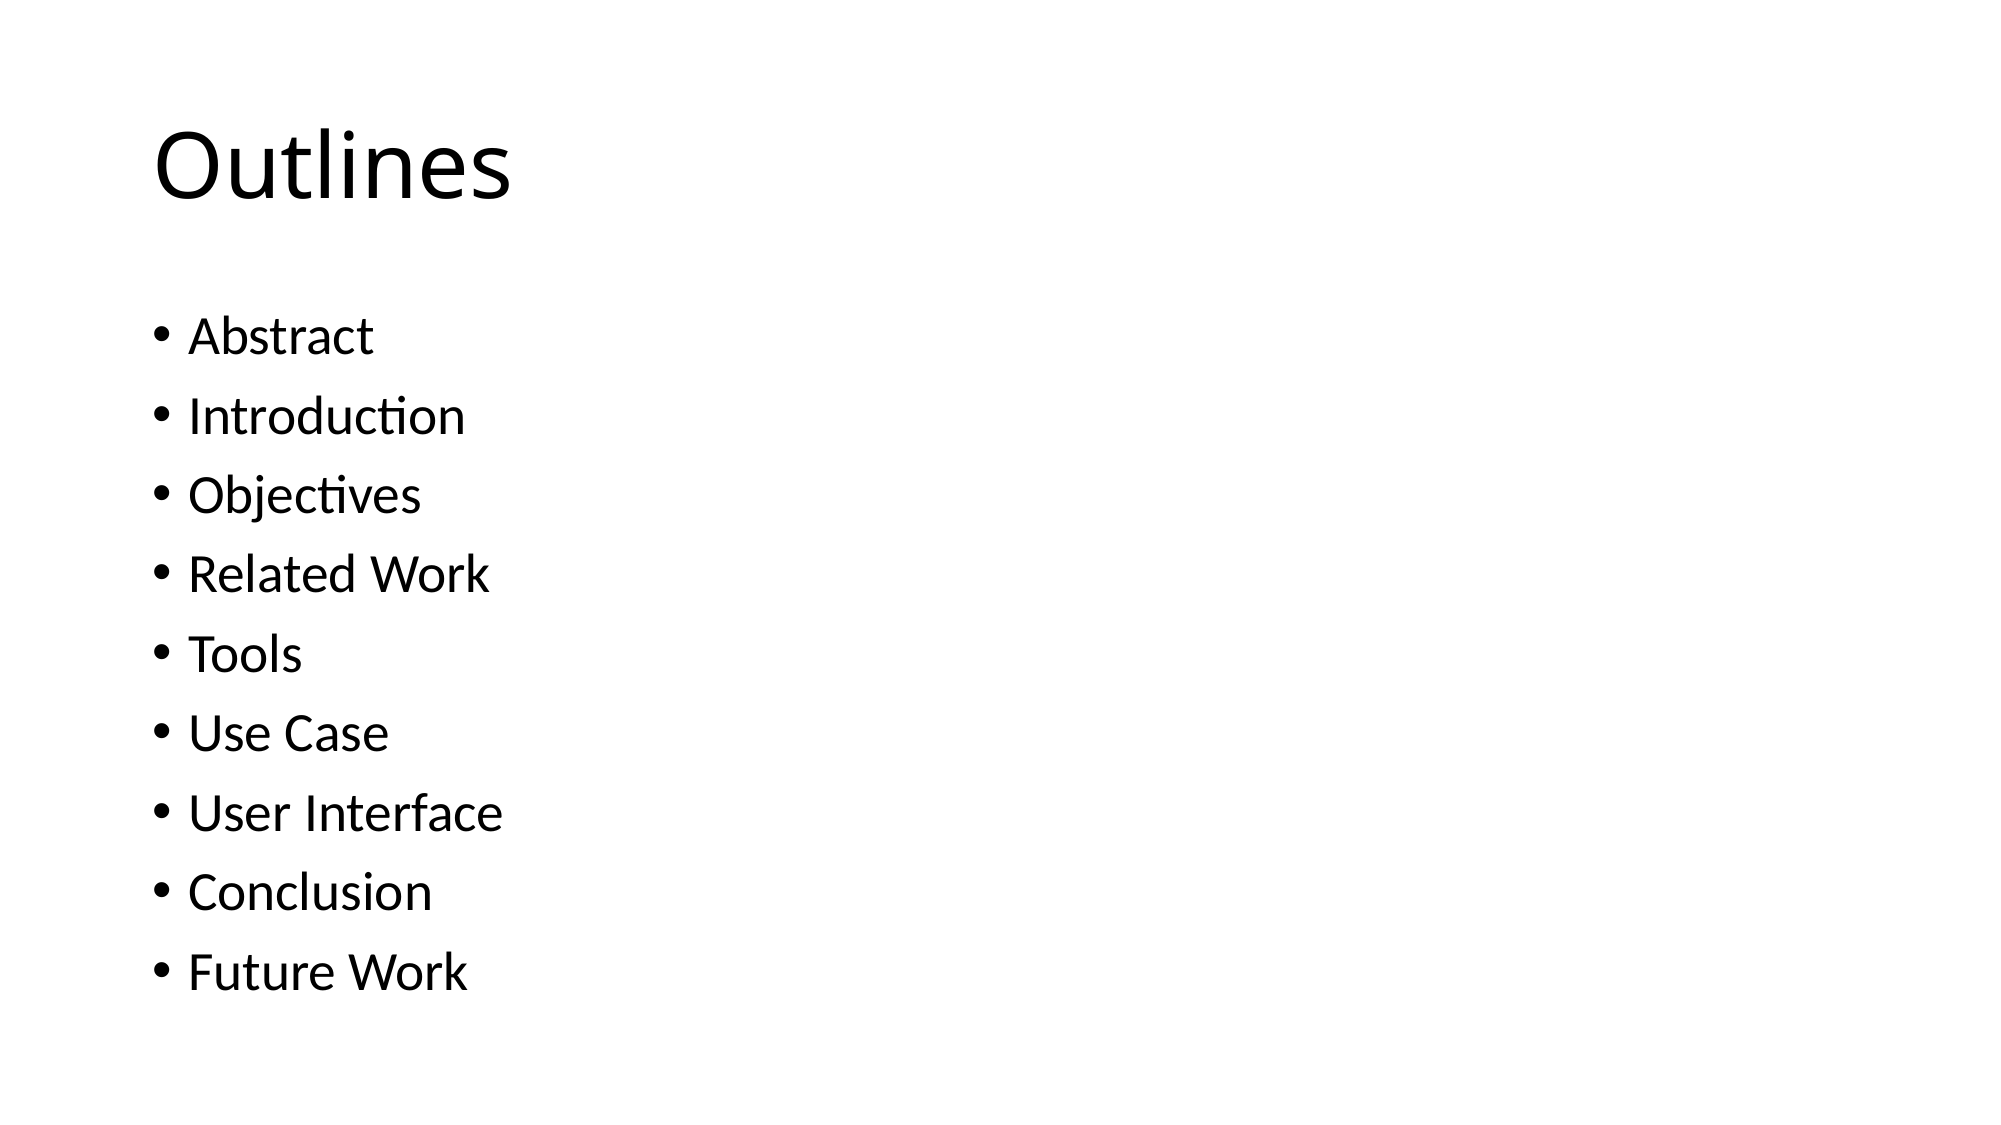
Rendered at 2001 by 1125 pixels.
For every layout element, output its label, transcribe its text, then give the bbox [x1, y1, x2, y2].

list Abstract Introduction Objectives Related Work Tools Use Case User Interface Conclusion Future Work [137, 299, 1863, 1014]
title Outlines [137, 59, 1863, 278]
